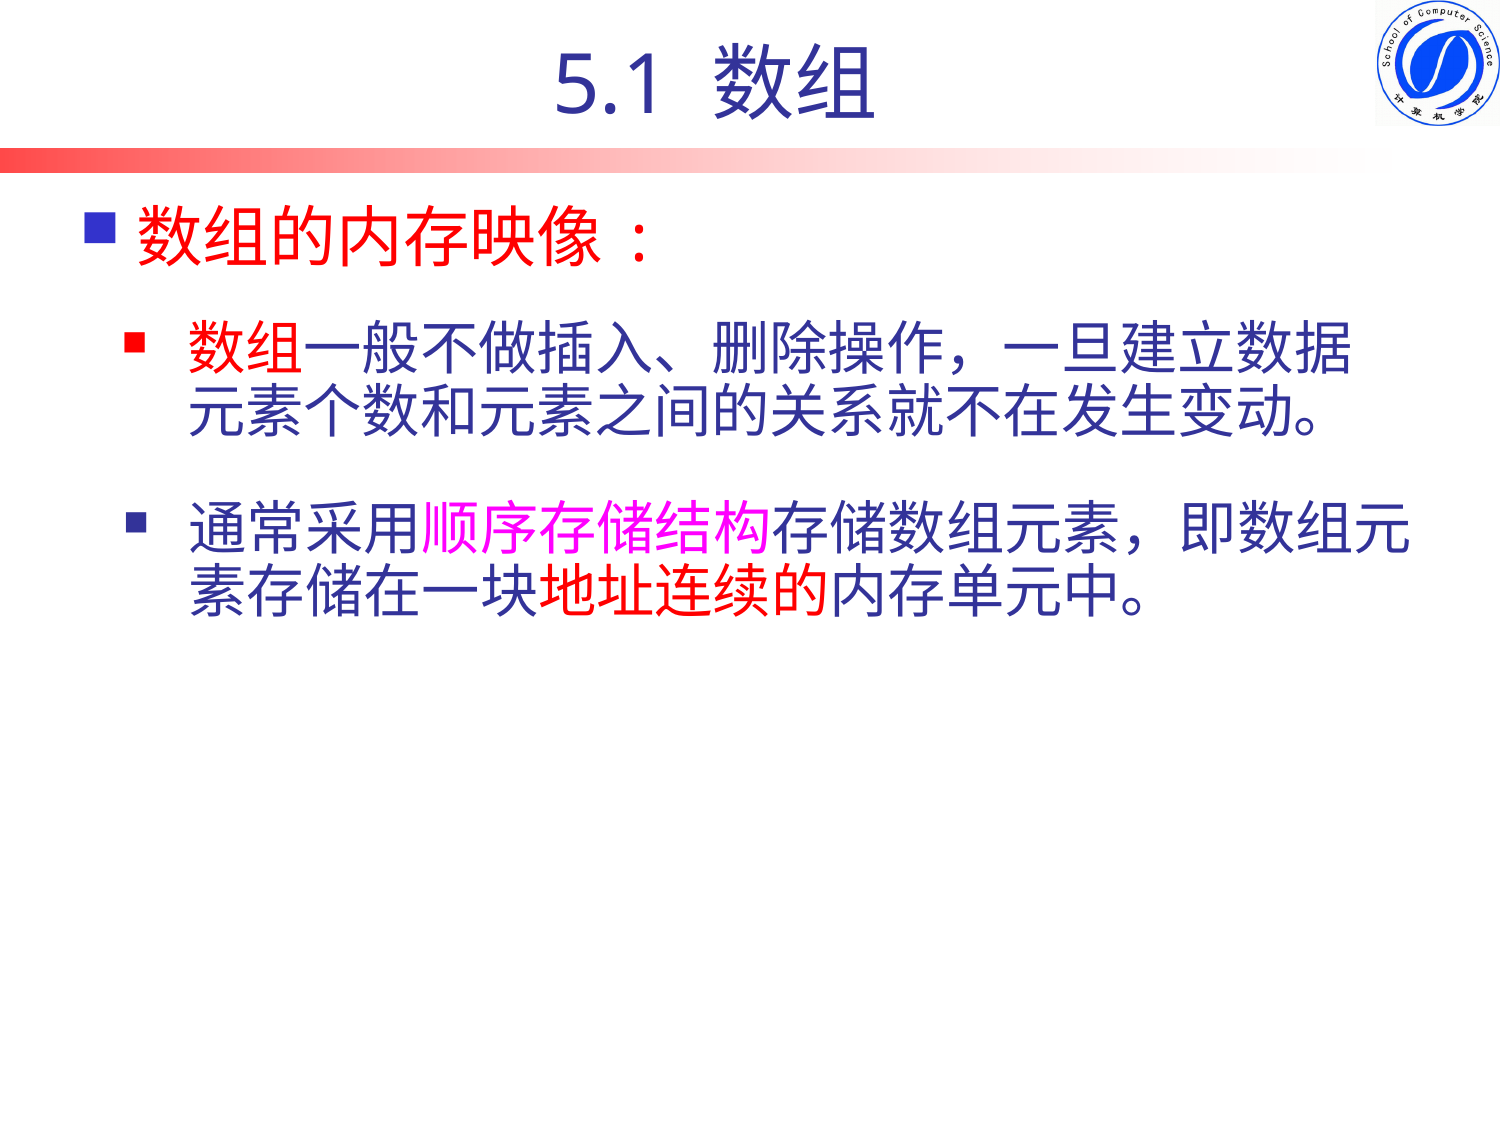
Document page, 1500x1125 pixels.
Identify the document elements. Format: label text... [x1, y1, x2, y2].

text_box 数组一般不做插入、删除操作，一旦建立数据元素个数和元素之间的关系就不在发生变动。 [106, 312, 1382, 453]
text_box 5.1 数组 [64, 30, 1344, 138]
picture [1375, 0, 1500, 126]
text_box 通常采用顺序存储结构存储数组元素，即数组元素存储在一块地址连续的内存单元中。 [108, 491, 1434, 726]
list 数组的内存映像: [64, 175, 1424, 282]
